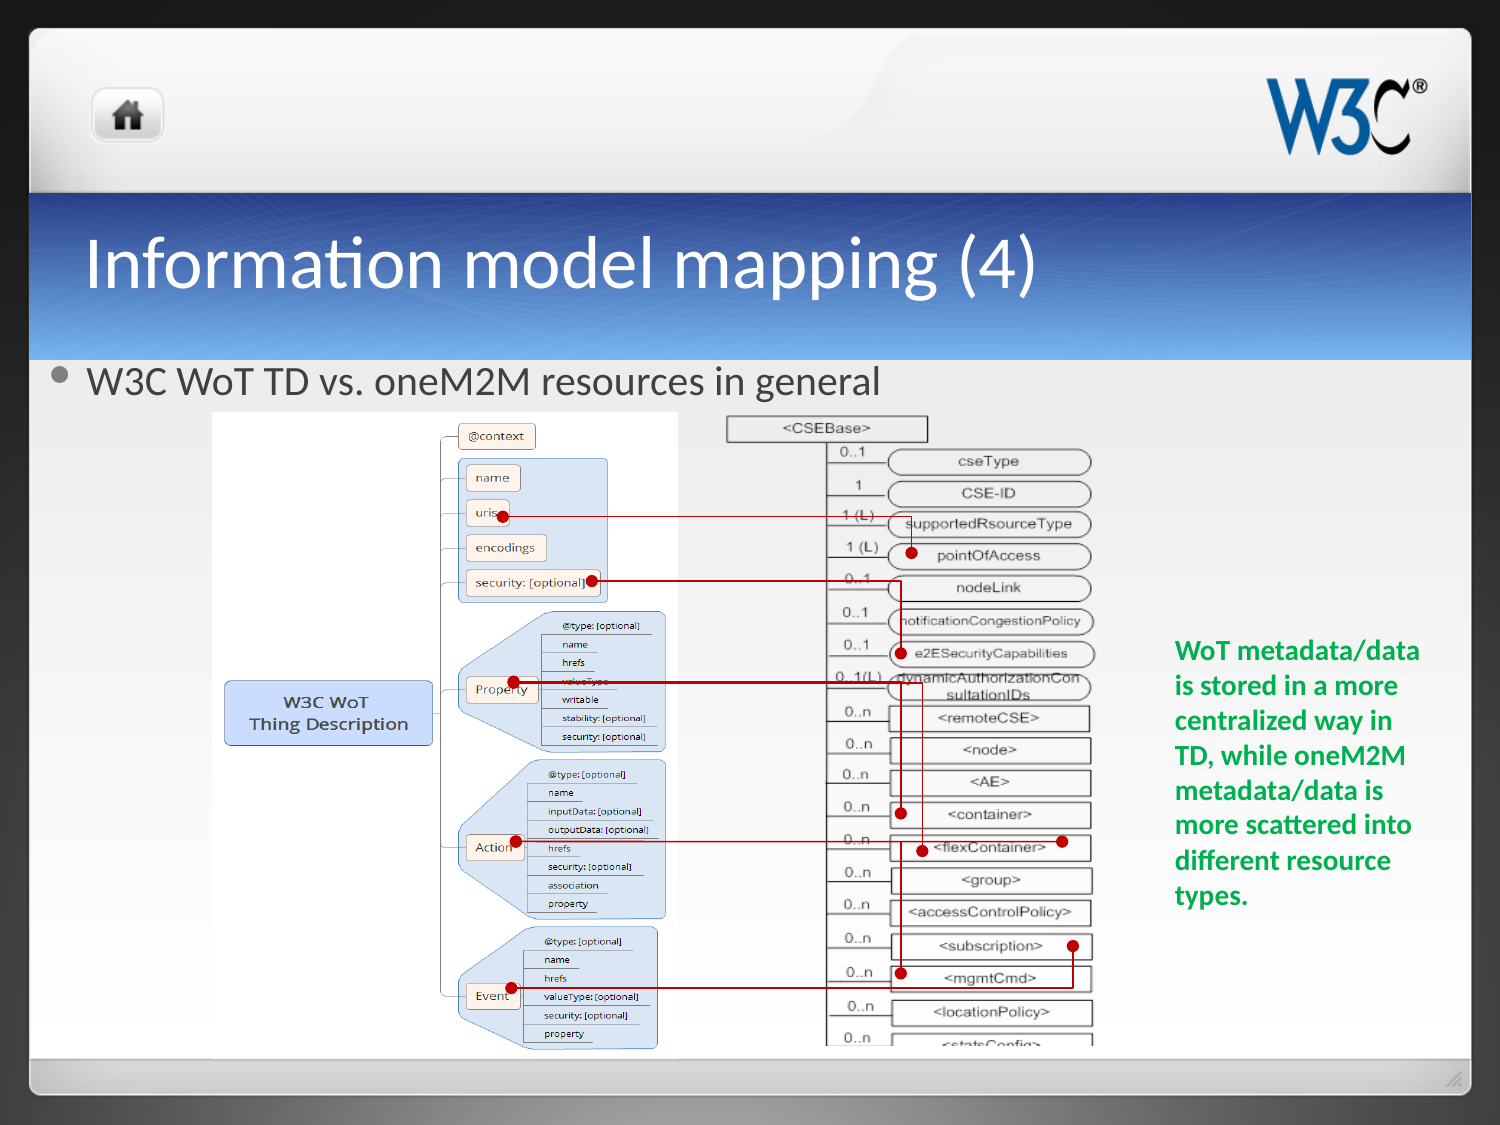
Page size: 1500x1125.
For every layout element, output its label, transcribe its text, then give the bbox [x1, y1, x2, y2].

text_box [211, 389, 1138, 1060]
title Information model mapping (4) [69, 205, 1433, 346]
list W3C WoT TD vs. oneM2M resources in general [33, 346, 1459, 434]
text_box WoT metadata/data is stored in a more centralized way in TD, while oneM2M metadata/data is more scattered into different resource types. [1190, 623, 1439, 919]
picture [0, 0, 1500, 1125]
